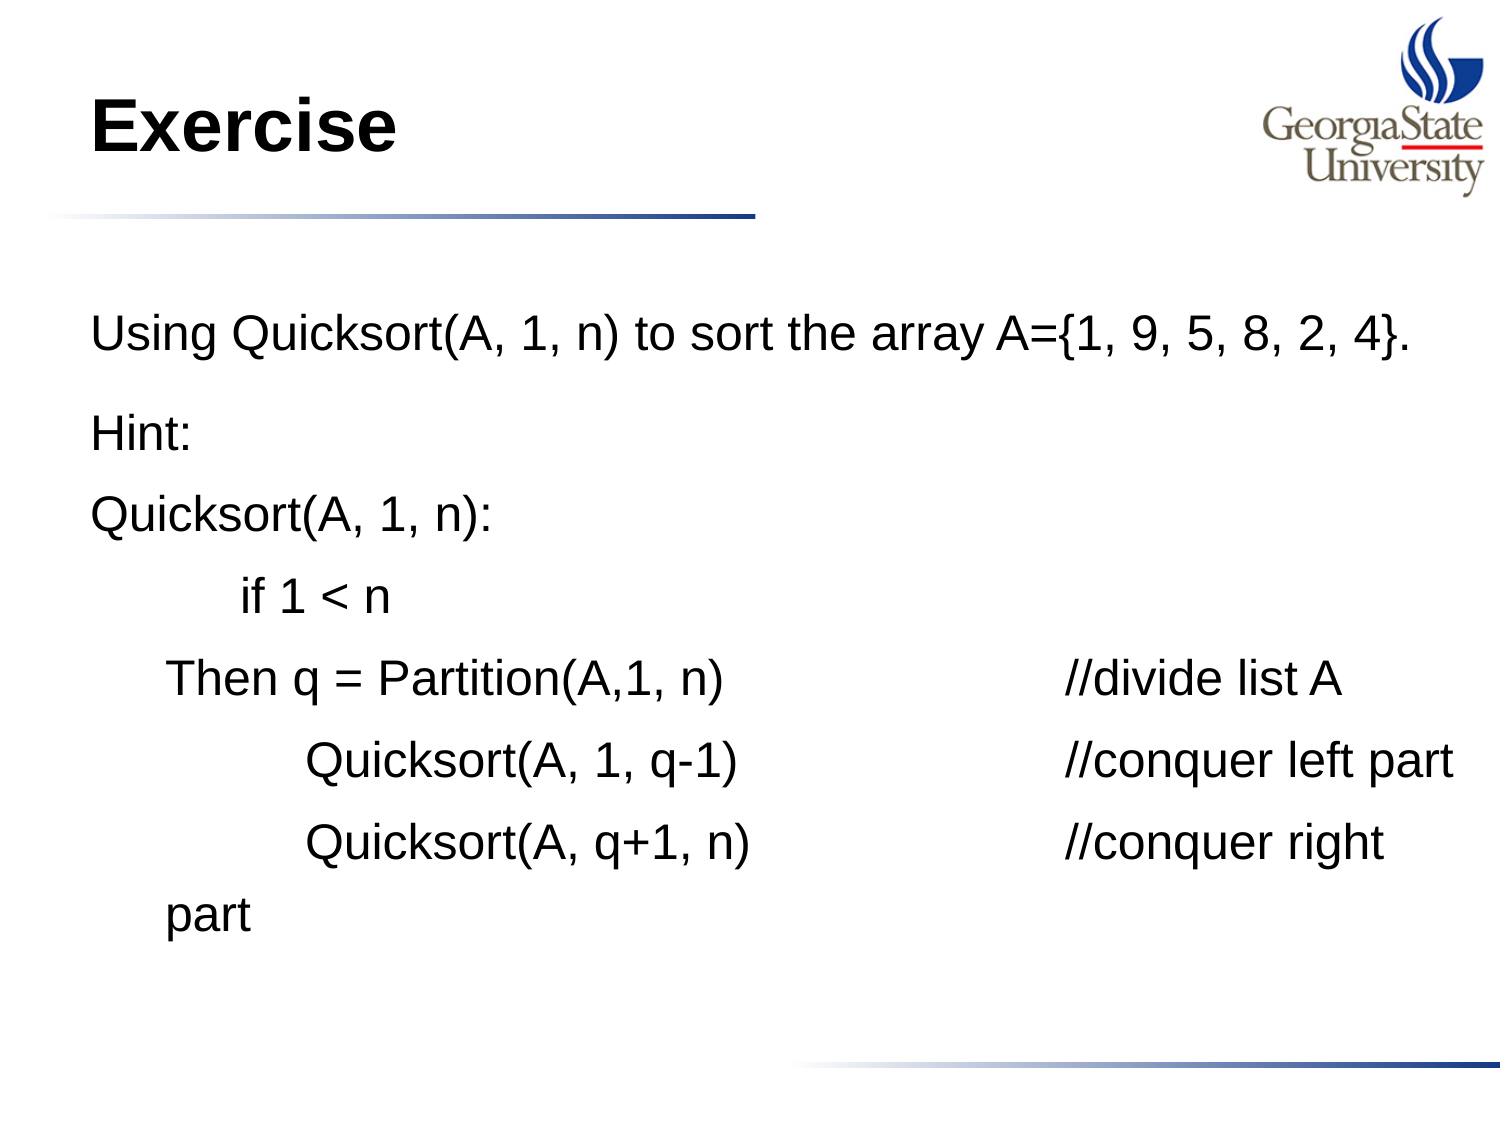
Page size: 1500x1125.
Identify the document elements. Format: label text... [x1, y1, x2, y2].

picture [1247, 0, 1500, 216]
title Exercise [75, 27, 1234, 215]
list Using Quicksort(A, 1, n) to sort the array A={1, 9, 5, 8, 2, 4}. Hint: Quicksort(A, 1, n): if 1 < n Then q = Partition(A,1, n) //divide list A Quicksort(A, 1, q-1) //conquer left part Quicksort(A, q+1, n) //conquer right part [75, 262, 1472, 1005]
